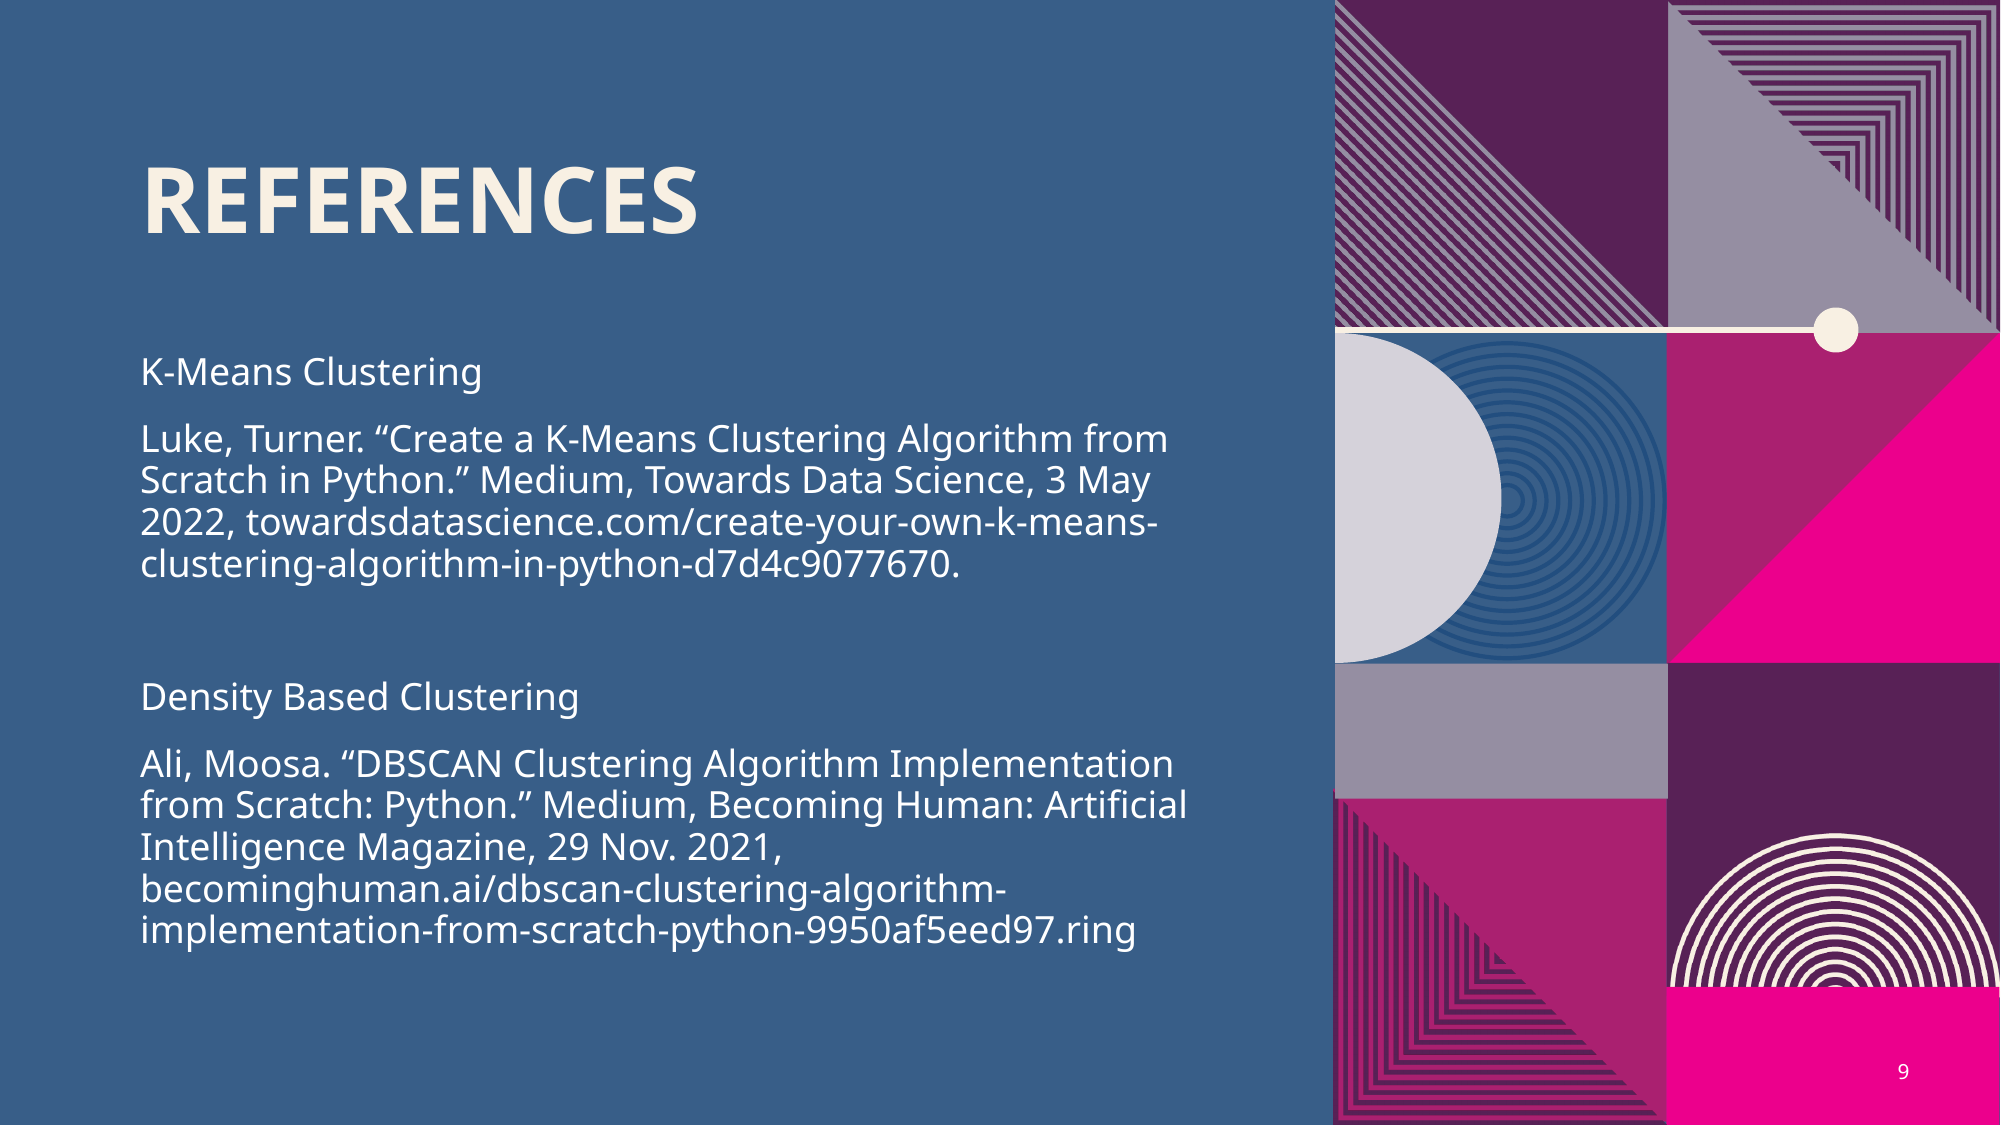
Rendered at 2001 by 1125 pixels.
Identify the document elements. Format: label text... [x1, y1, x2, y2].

slide_number 9 [1849, 1042, 1925, 1103]
picture [1335, 0, 2001, 333]
title References [125, 146, 1206, 319]
picture [1669, 833, 2001, 998]
list K-Means Clustering Luke, Turner. “Create a K-Means Clustering Algorithm from Scratch in Python.” Medium, Towards Data Science, 3 May 2022, towardsdatascience.com/create-your-own-k-means-clustering-algorithm-in-python-d7d4c9077670. Density Based Clustering Ali, Moosa. “DBSCAN Clustering Algorithm Implementation from Scratch: Python.” Medium, Becoming Human: Artificial Intelligence Magazine, 29 Nov. 2021, becominghuman.ai/dbscan-clustering-algorithm-implementation-from-scratch-python-9950af5eed97.ring [125, 343, 1208, 1043]
picture [1333, 791, 1667, 1125]
